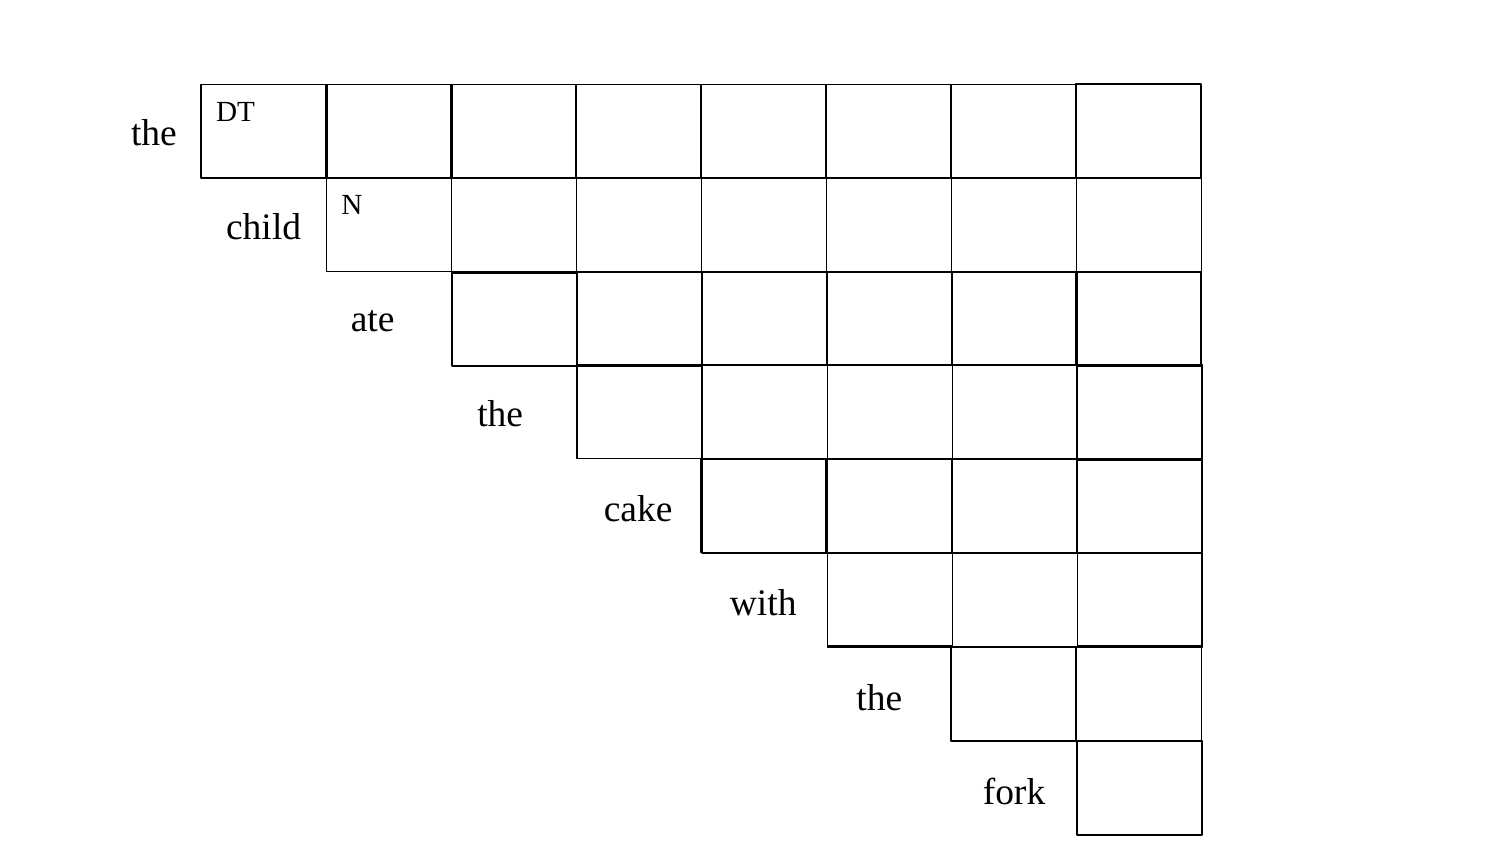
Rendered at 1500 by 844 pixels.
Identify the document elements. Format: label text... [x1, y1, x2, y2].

text_box the [462, 381, 539, 442]
text_box [1076, 741, 1202, 835]
text_box [827, 552, 953, 647]
text_box with [715, 570, 812, 631]
text_box [1075, 83, 1201, 178]
text_box [701, 179, 826, 271]
text_box [950, 84, 1075, 177]
text_box [950, 647, 1076, 742]
text_box [578, 272, 702, 364]
text_box [702, 271, 828, 365]
text_box [701, 84, 827, 179]
text_box [951, 177, 1076, 271]
text_box [952, 364, 1076, 459]
text_box [827, 84, 950, 177]
text_box [953, 459, 1076, 553]
text_box [826, 177, 951, 271]
text_box the [116, 100, 193, 161]
text_box cake [588, 476, 688, 536]
text_box [828, 271, 951, 364]
text_box [576, 364, 702, 459]
text_box fork [968, 760, 1061, 820]
text_box [452, 272, 578, 367]
text_box the [841, 665, 918, 726]
text_box [326, 84, 452, 179]
text_box [953, 553, 1077, 646]
text_box [452, 177, 577, 272]
text_box [1076, 460, 1202, 553]
text_box child [211, 194, 317, 254]
text_box [575, 84, 700, 177]
text_box N [326, 179, 452, 272]
text_box [1076, 646, 1202, 741]
text_box ate [336, 286, 410, 347]
text_box [828, 364, 952, 459]
text_box [1075, 271, 1201, 366]
text_box [577, 177, 701, 272]
text_box [702, 365, 828, 460]
text_box [827, 459, 953, 552]
text_box [1076, 177, 1202, 272]
text_box [453, 84, 575, 177]
text_box [1076, 366, 1202, 460]
text_box DT [201, 84, 326, 179]
text_box [951, 271, 1075, 364]
text_box [1077, 552, 1203, 647]
text_box [700, 458, 826, 553]
